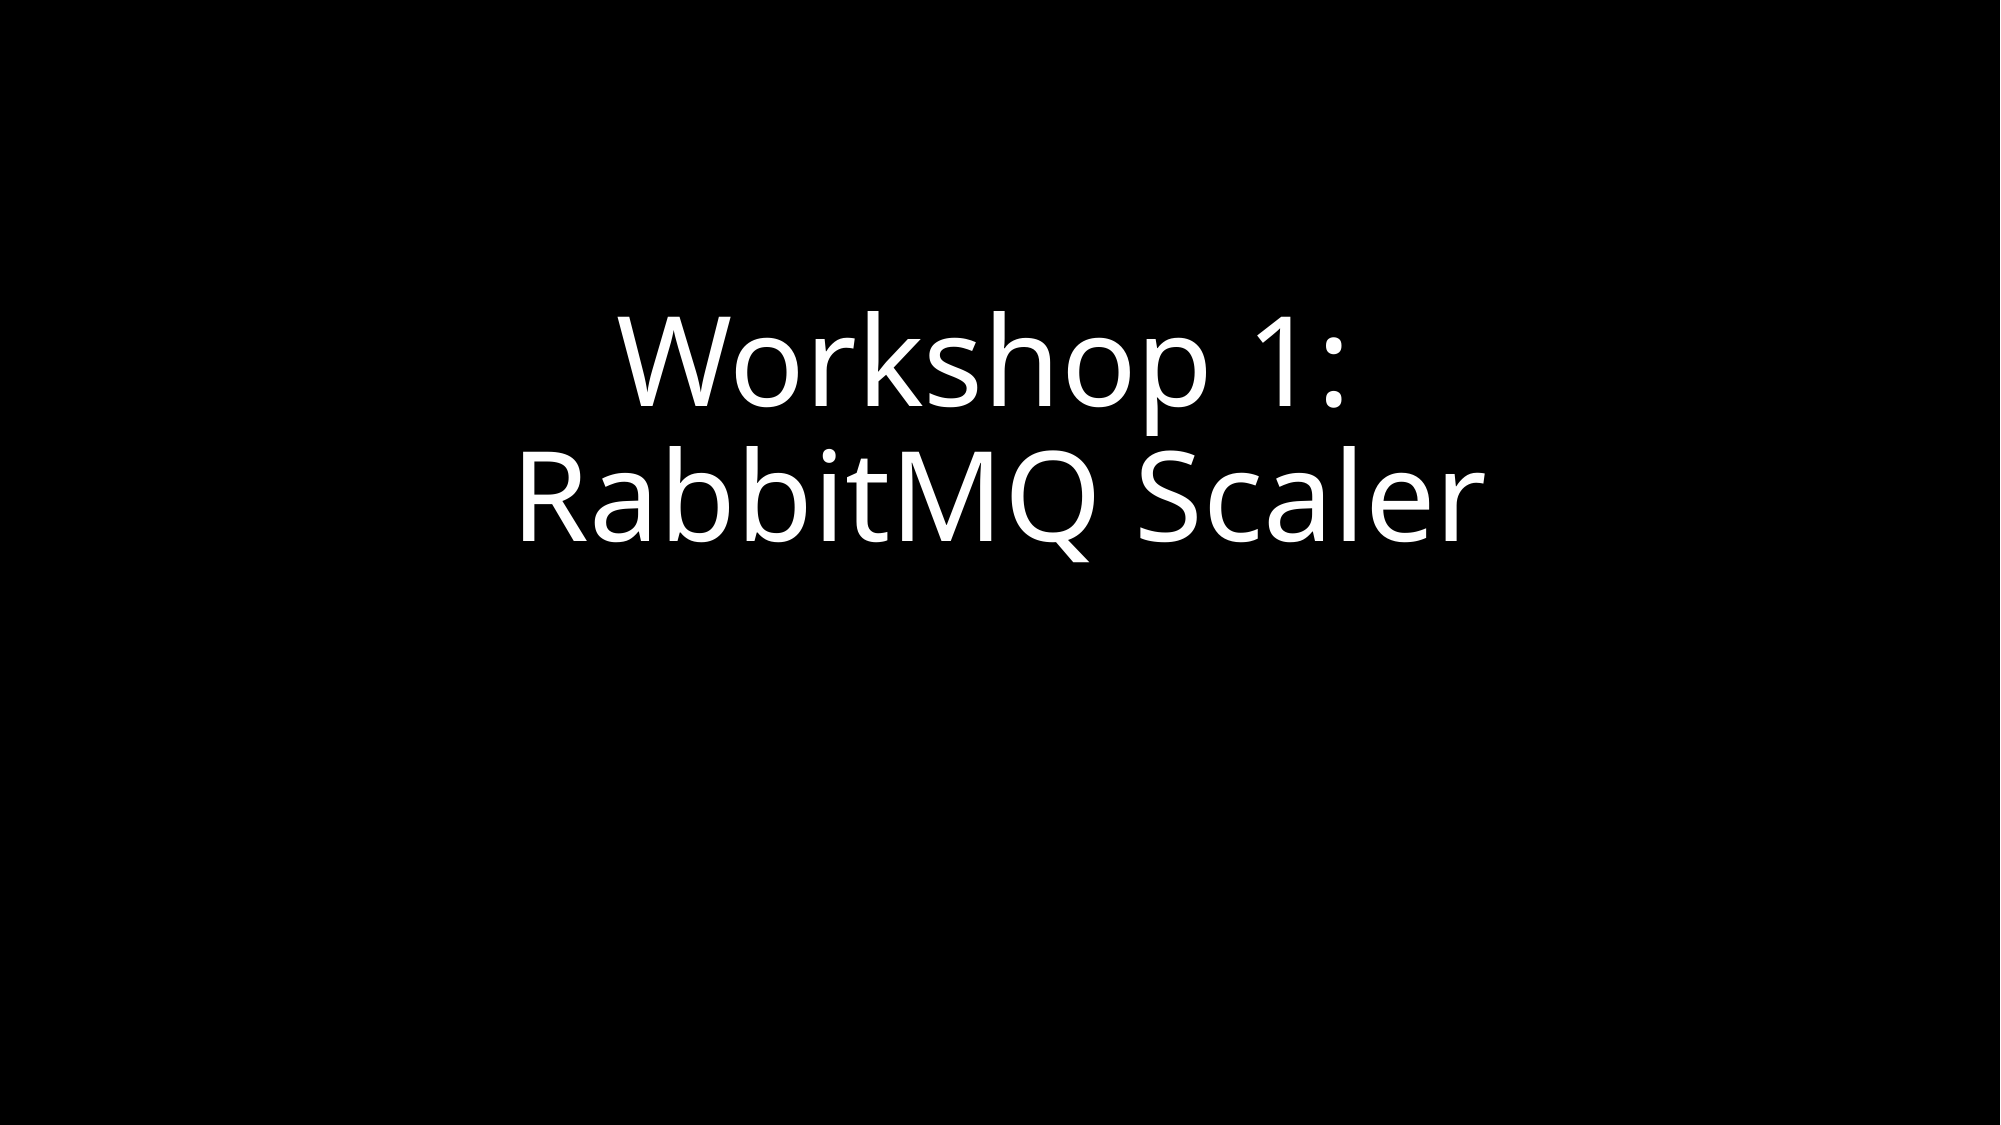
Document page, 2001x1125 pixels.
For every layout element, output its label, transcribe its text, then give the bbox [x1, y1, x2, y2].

title Workshop 1: RabbitMQ Scaler [249, 184, 1750, 576]
